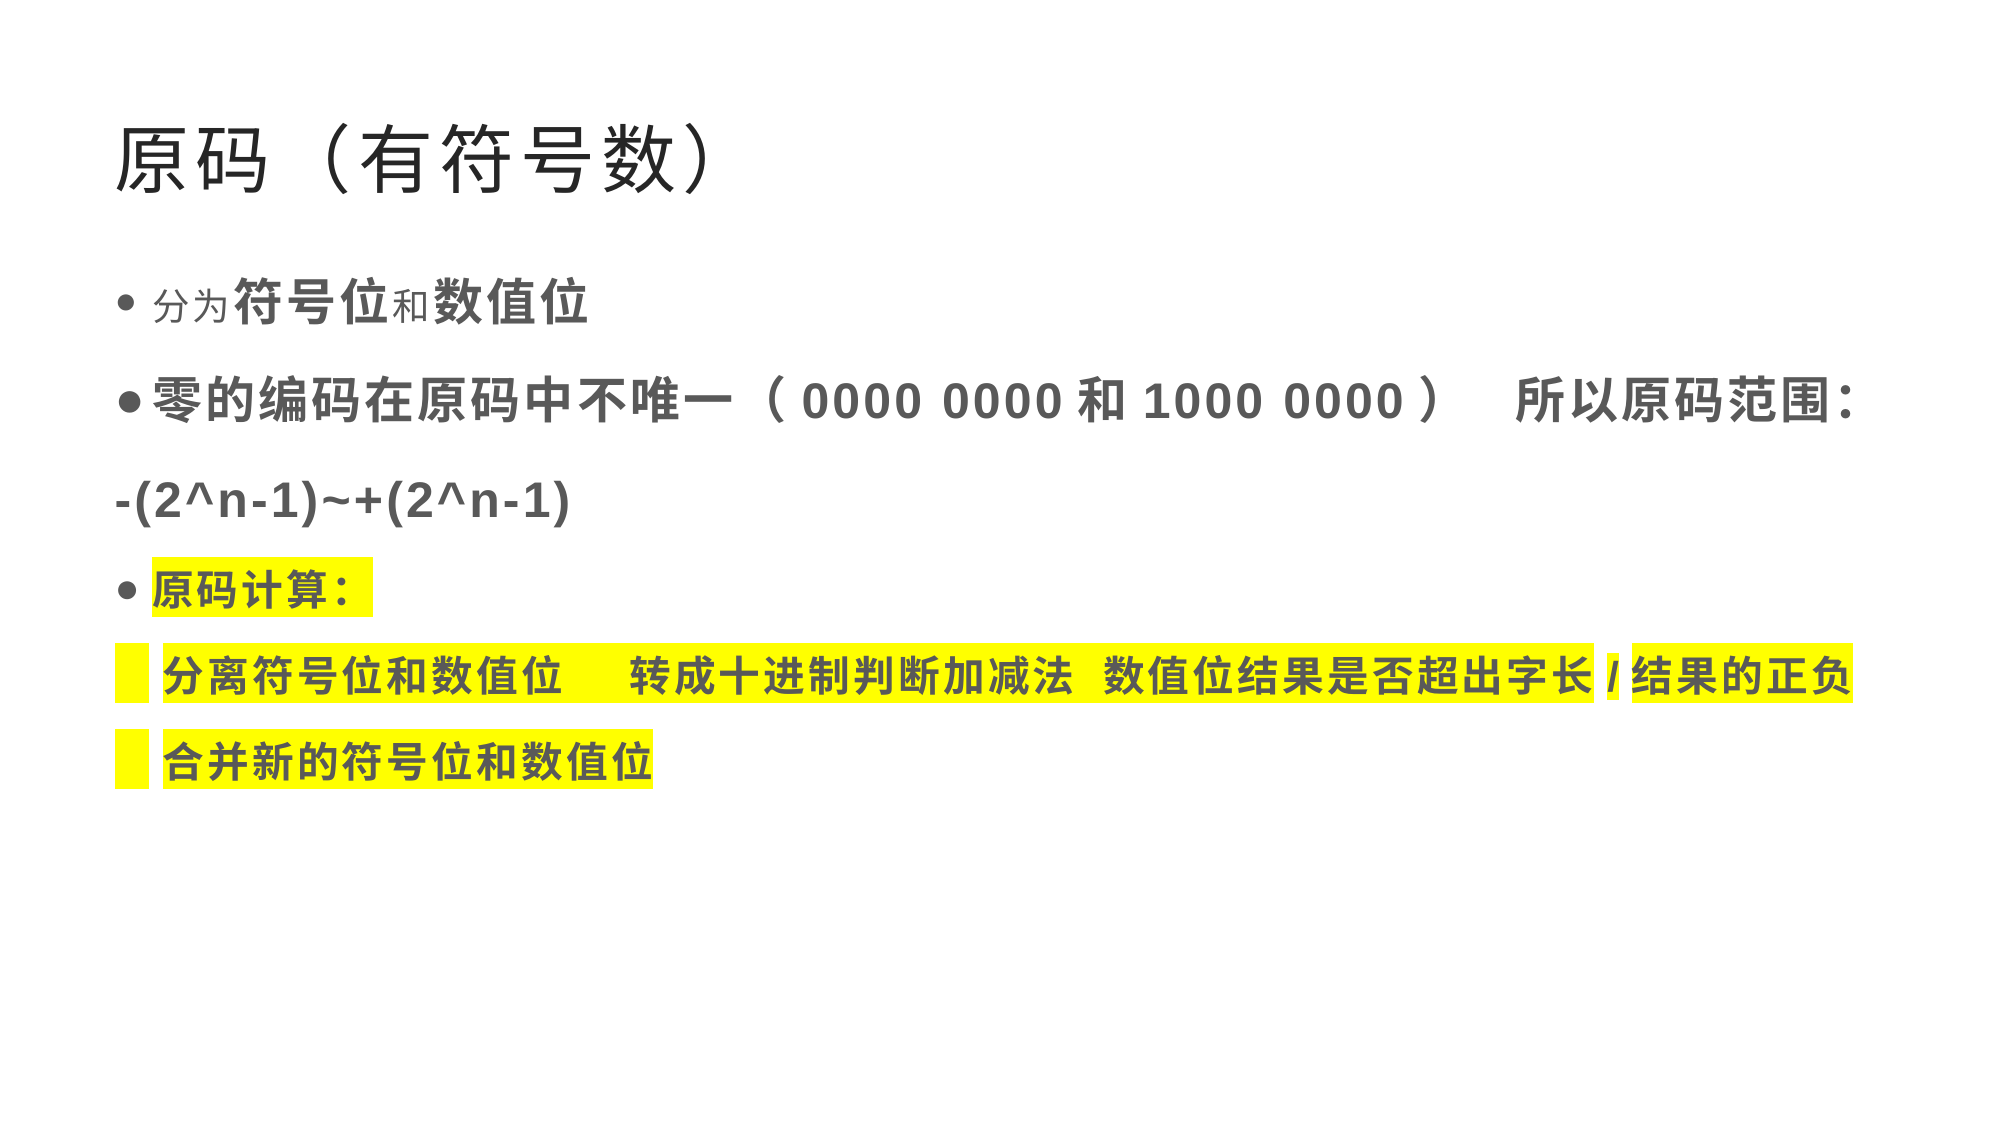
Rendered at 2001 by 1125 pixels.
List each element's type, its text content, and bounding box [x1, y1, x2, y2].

list 分为符号位和数值位 零的编码在原码中不唯一（0000 0000和1000 0000） 所以原码范围： -(2^n-1)~+(2^n-1) 原码计算： 分离符号位和数值位 转成十进制判断加减法 数值位结果是否超出字长/结果的正负 合并新的符号位和数值位 [99, 244, 1900, 1026]
title 原码（有符号数） [99, 99, 1900, 216]
